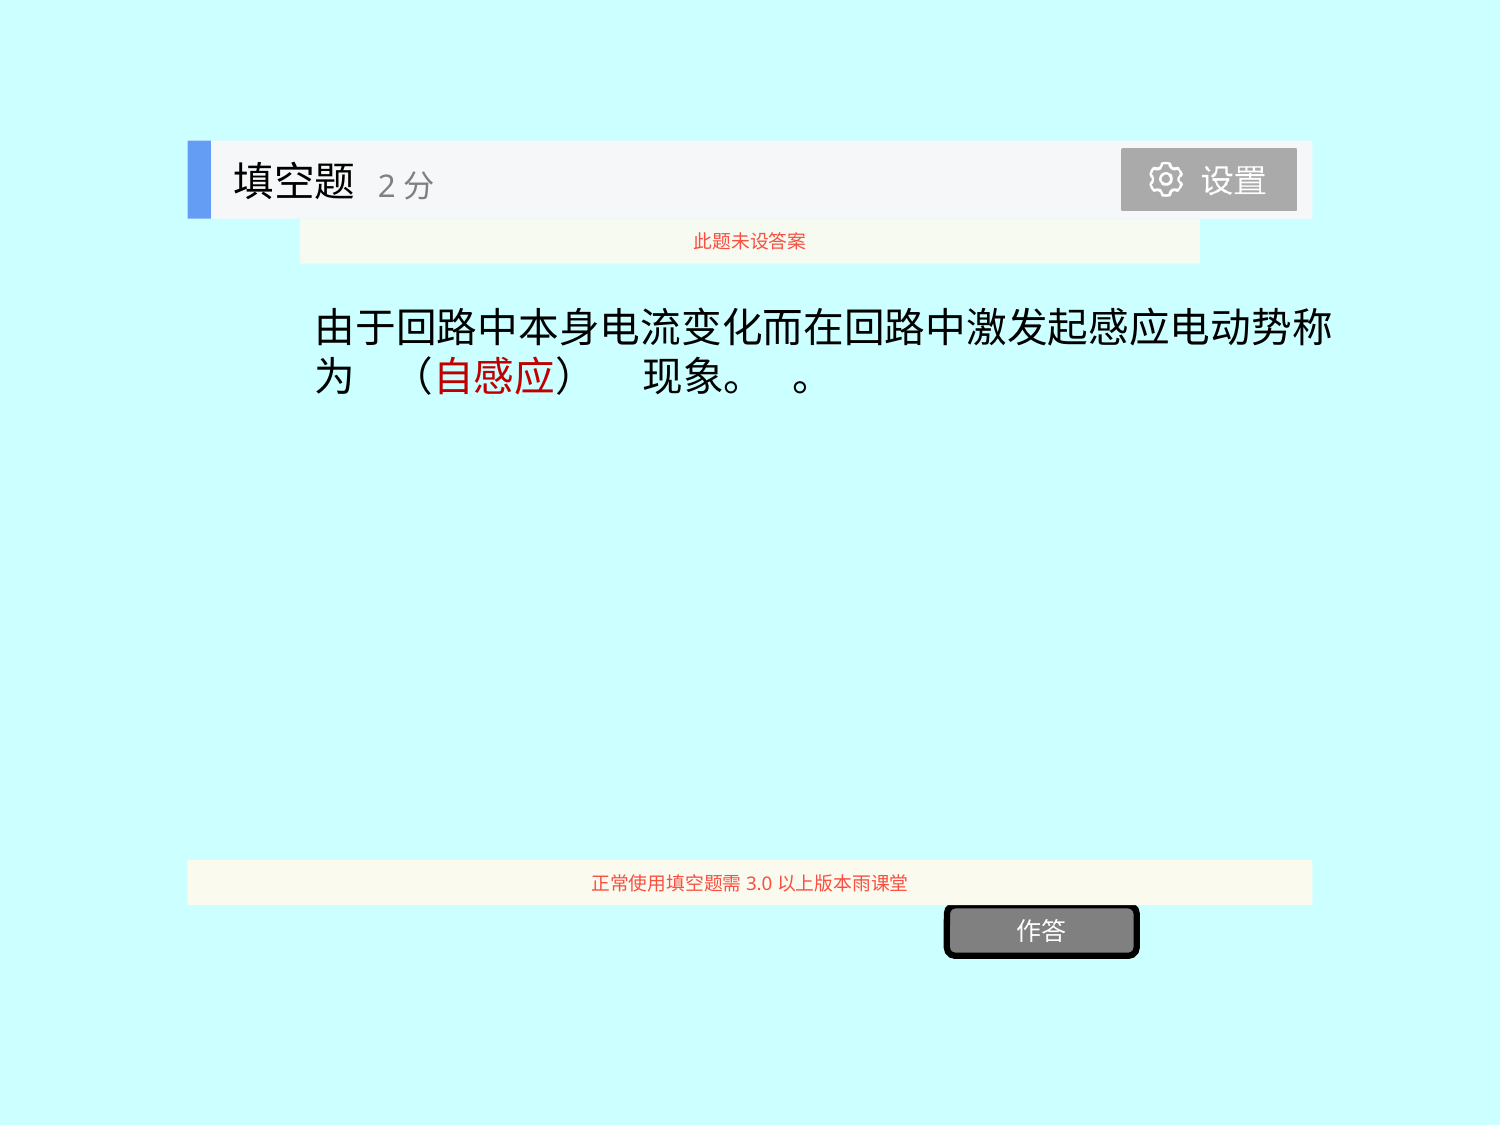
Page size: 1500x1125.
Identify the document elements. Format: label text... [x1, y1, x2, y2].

text_box 正常使用填空题需3.0以上版本雨课堂 [186, 859, 1313, 906]
picture [1121, 148, 1297, 211]
text_box 由于回路中本身电流变化而在回路中激发起感应电动势称为 （自感应） 现象。 。 [300, 218, 1358, 483]
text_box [187, 140, 1313, 219]
text_box 此题未设答案 [299, 219, 1200, 264]
text_box 作答 [945, 906, 1138, 957]
